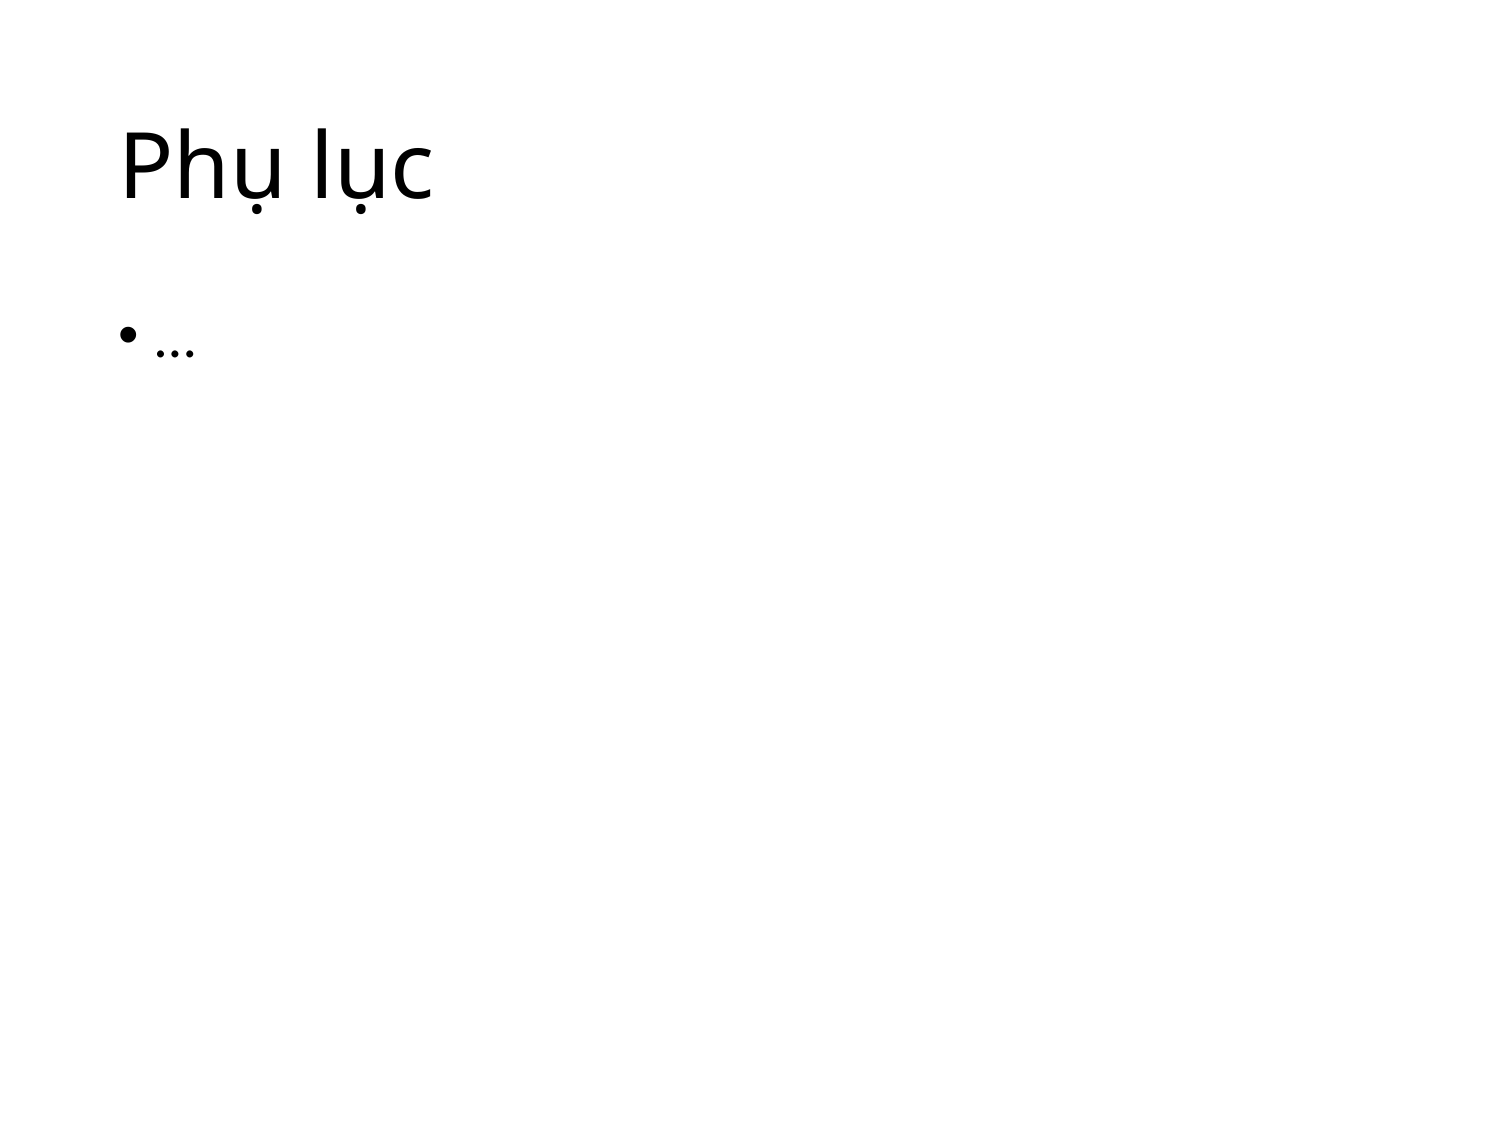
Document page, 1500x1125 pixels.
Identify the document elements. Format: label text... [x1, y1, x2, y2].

title Phụ lục [103, 59, 1397, 278]
list … [103, 299, 1397, 1014]
